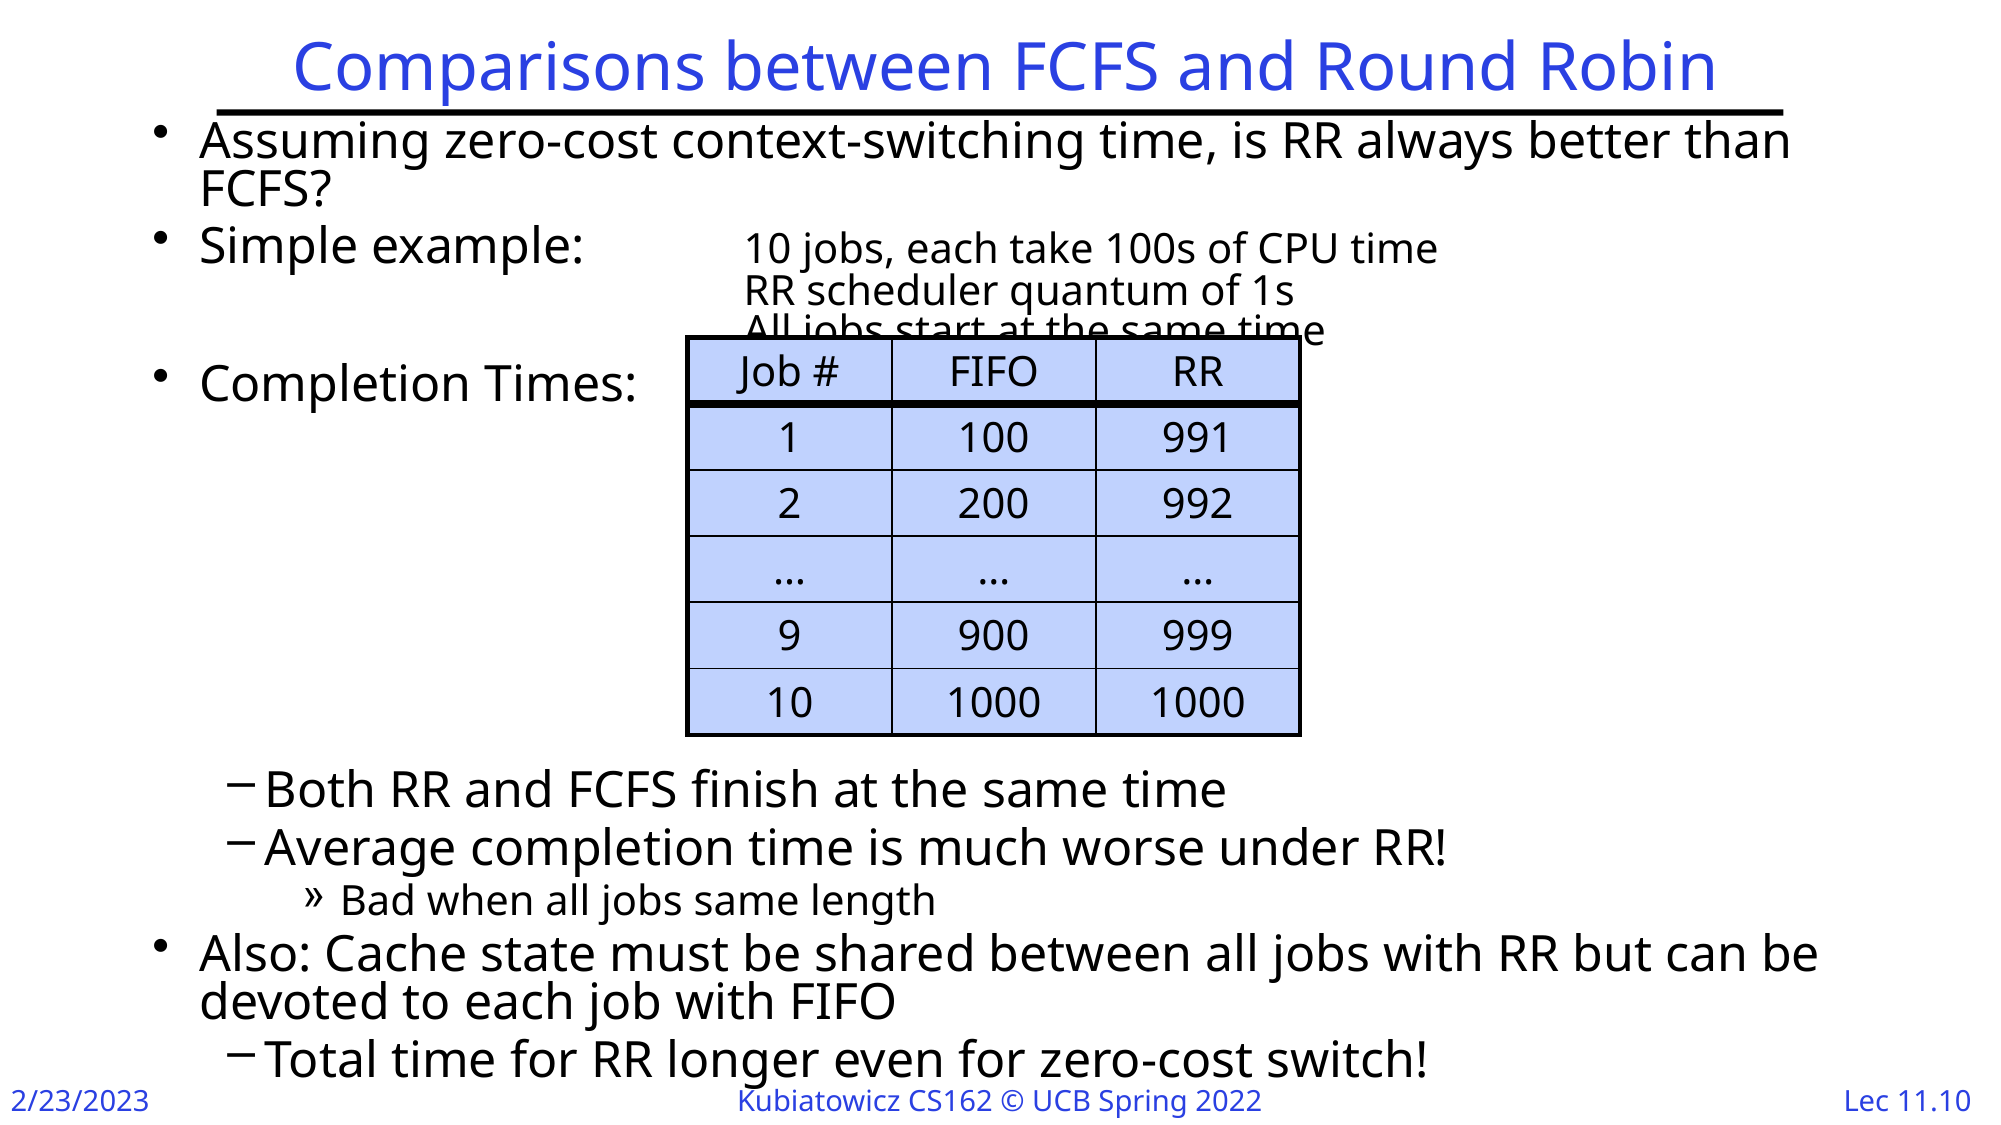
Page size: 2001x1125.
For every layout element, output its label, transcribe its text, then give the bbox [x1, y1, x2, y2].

table_cell 2 [690, 471, 891, 535]
table_cell … [1097, 537, 1298, 601]
table_cell 999 [1097, 603, 1298, 668]
list Assuming zero-cost context-switching time, is RR always better than FCFS? Simple example: 10 jobs, each take 100s of CPU time RR scheduler quantum of 1s All jobs start at the same time Completion Times: Both RR and FCFS finish at the same time Average completion time is much worse under RR! Bad when all jobs same length Also: Cache state must be shared between all jobs with RR but can be devoted to each job with FIFO Total time for RR longer even for zero-cost switch! [137, 112, 1913, 1125]
table_header RR [1097, 340, 1298, 400]
table_cell 100 [893, 408, 1095, 469]
table_cell 991 [1097, 408, 1298, 469]
table_cell 900 [893, 603, 1095, 668]
table_cell 1000 [1097, 669, 1298, 733]
table_cell 992 [1097, 471, 1298, 535]
table_header FIFO [893, 340, 1095, 400]
table_cell 200 [893, 471, 1095, 535]
table_header Job # [690, 340, 891, 400]
table_cell 1 [690, 408, 891, 469]
table_cell 1000 [893, 669, 1095, 733]
title Comparisons between FCFS and Round Robin [275, 24, 1738, 112]
table_cell … [690, 537, 891, 601]
table_cell 10 [690, 669, 891, 733]
table_cell 9 [690, 603, 891, 668]
table_cell … [893, 537, 1095, 601]
